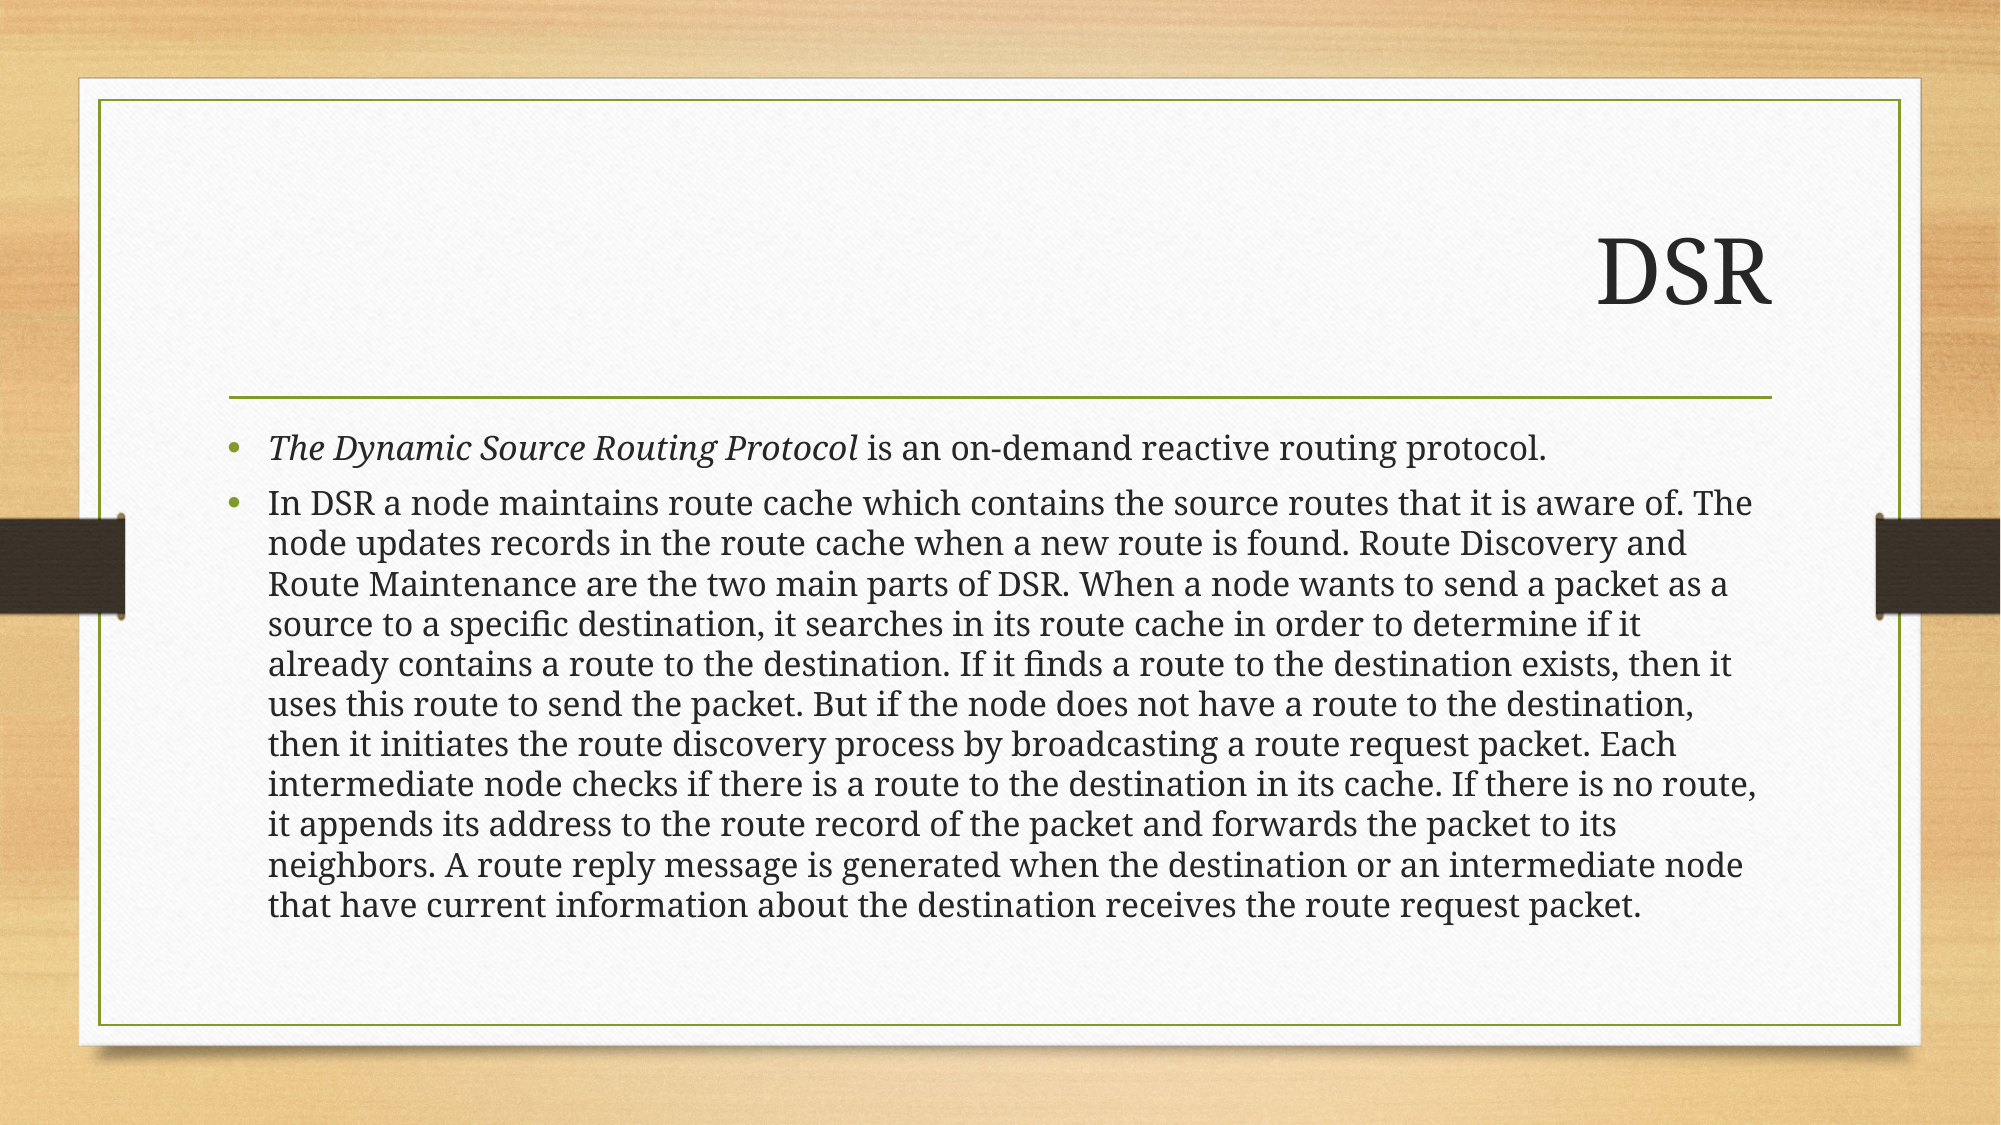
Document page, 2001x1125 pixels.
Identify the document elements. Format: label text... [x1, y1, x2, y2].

list The Dynamic Source Routing Protocol is an on-demand reactive routing protocol. In DSR a node maintains route cache which contains the source routes that it is aware of. The node updates records in the route cache when a new route is found. Route Discovery and Route Maintenance are the two main parts of DSR. When a node wants to send a packet as a source to a specific destination, it searches in its route cache in order to determine if it already contains a route to the destination. If it finds a route to the destination exists, then it uses this route to send the packet. But if the node does not have a route to the destination, then it initiates the route discovery process by broadcasting a route request packet. Each intermediate node checks if there is a route to the destination in its cache. If there is no route, it appends its address to the route record of the packet and forwards the packet to its neighbors. A route reply message is generated when the destination or an intermediate node that have current information about the destination receives the route request packet. [212, 419, 1788, 964]
picture [0, 0, 2001, 1125]
title DSR [212, 161, 1788, 375]
